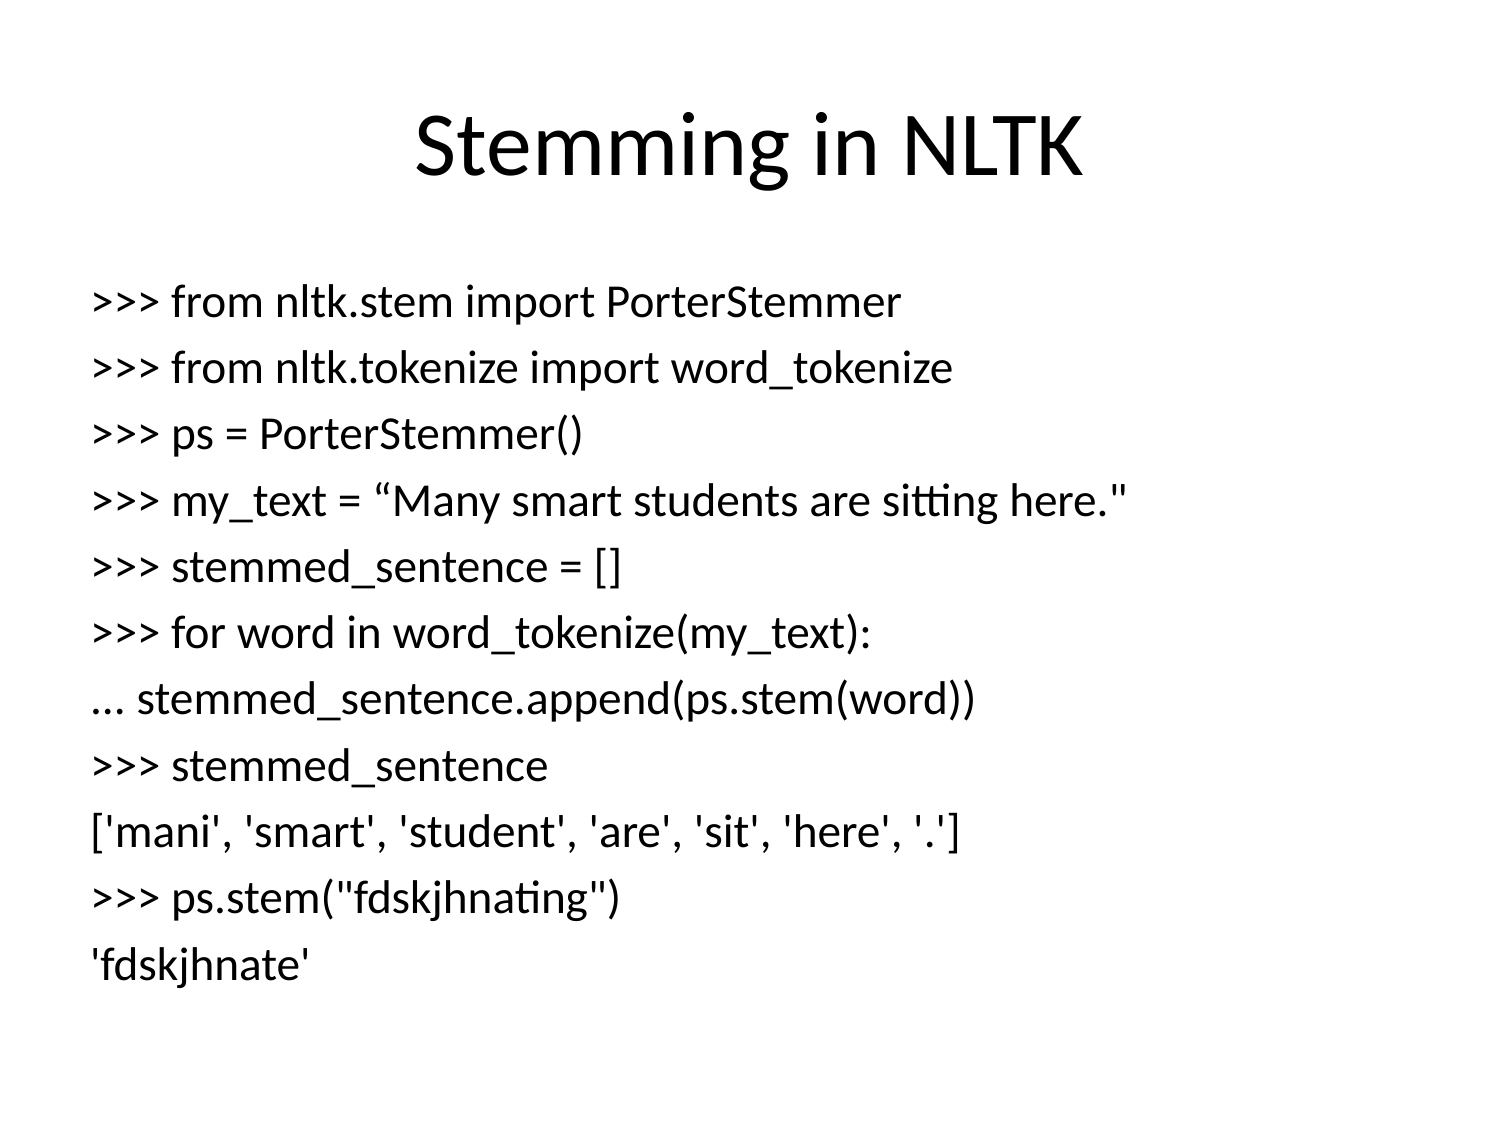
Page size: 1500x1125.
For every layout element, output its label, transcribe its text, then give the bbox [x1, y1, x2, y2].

title Stemming in NLTK [75, 45, 1425, 233]
list >>> from nltk.stem import PorterStemmer >>> from nltk.tokenize import word_tokenize >>> ps = PorterStemmer() >>> my_text = “Many smart students are sitting here." >>> stemmed_sentence = [] >>> for word in word_tokenize(my_text): ... stemmed_sentence.append(ps.stem(word)) >>> stemmed_sentence ['mani', 'smart', 'student', 'are', 'sit', 'here', '.'] >>> ps.stem("fdskjhnating") 'fdskjhnate' [75, 262, 1425, 1005]
